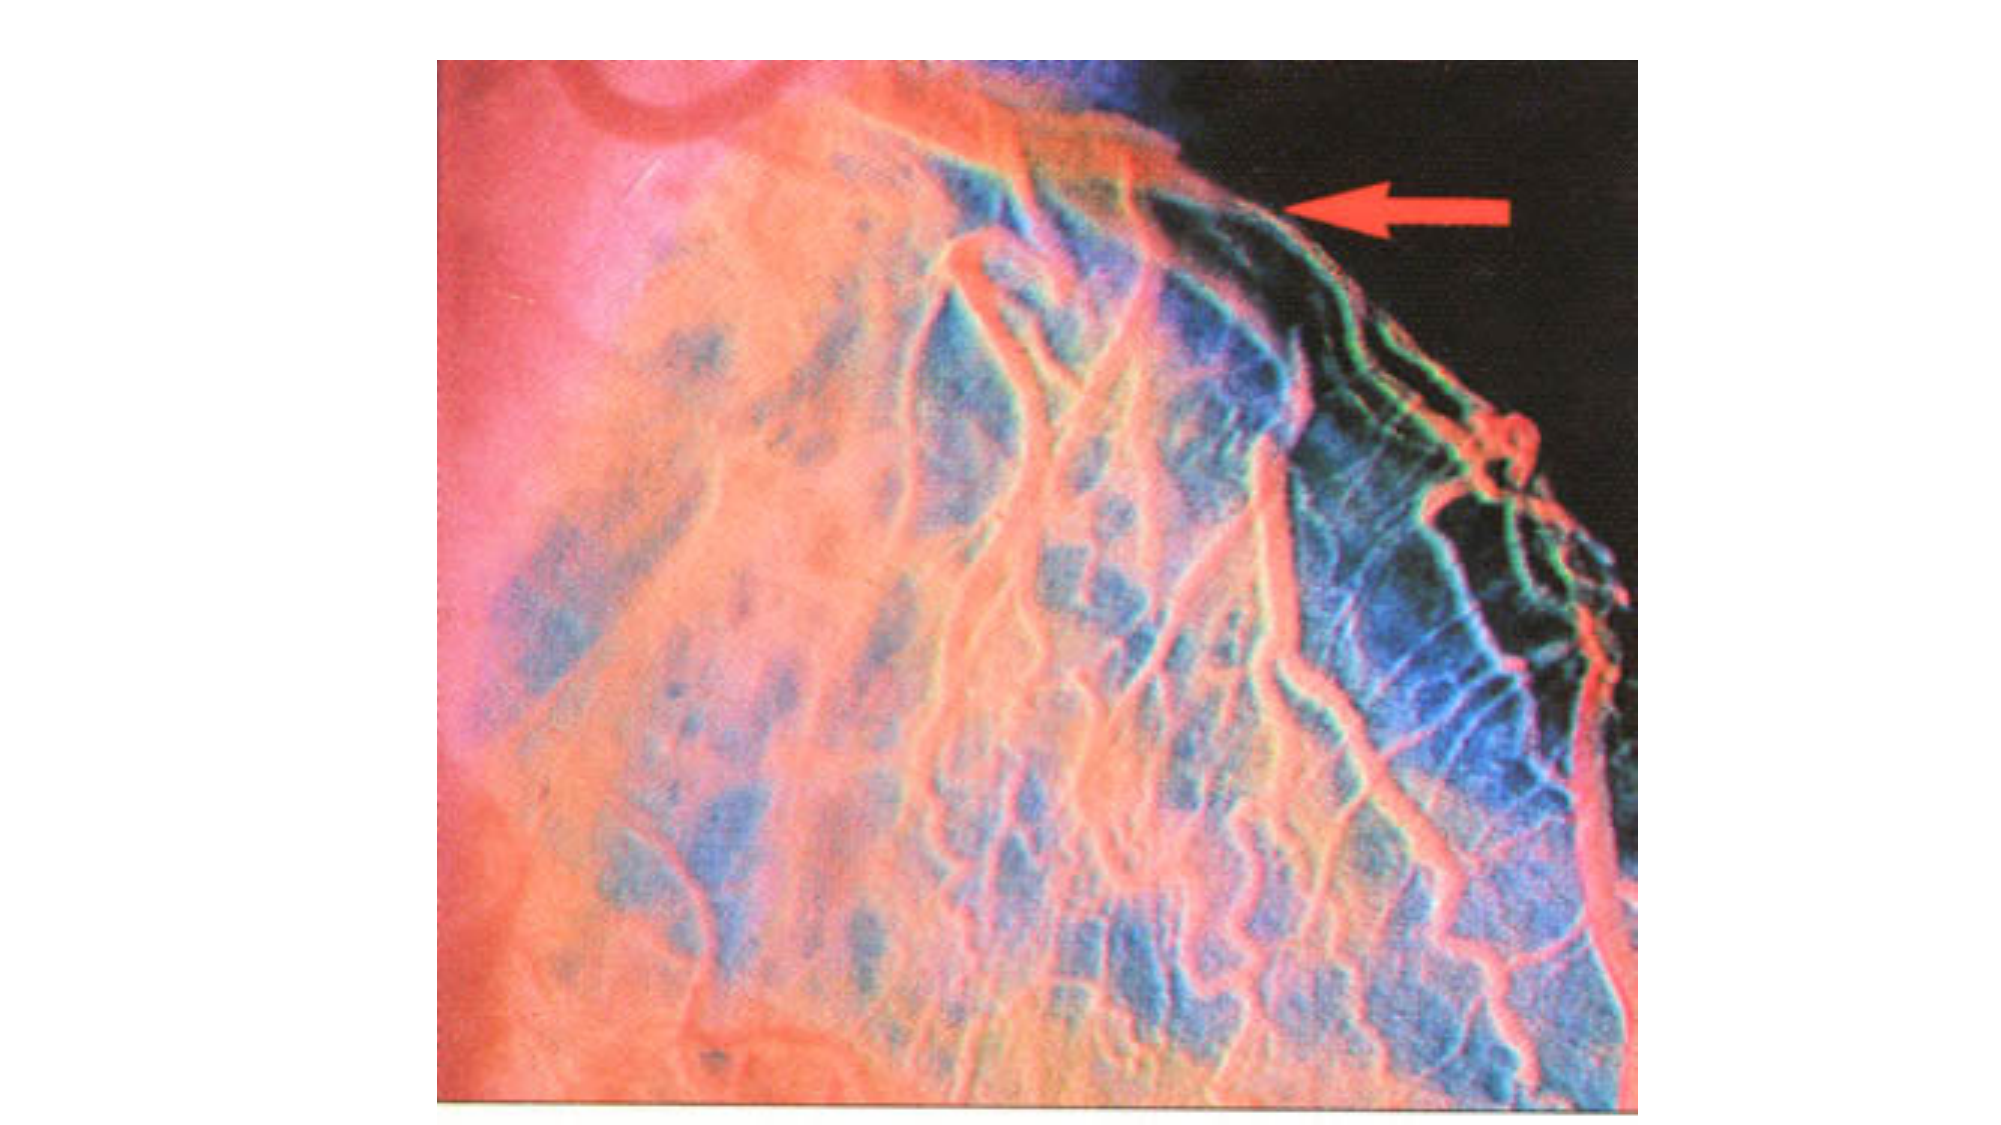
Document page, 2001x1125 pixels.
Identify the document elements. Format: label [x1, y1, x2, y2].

picture [437, 60, 1638, 1125]
